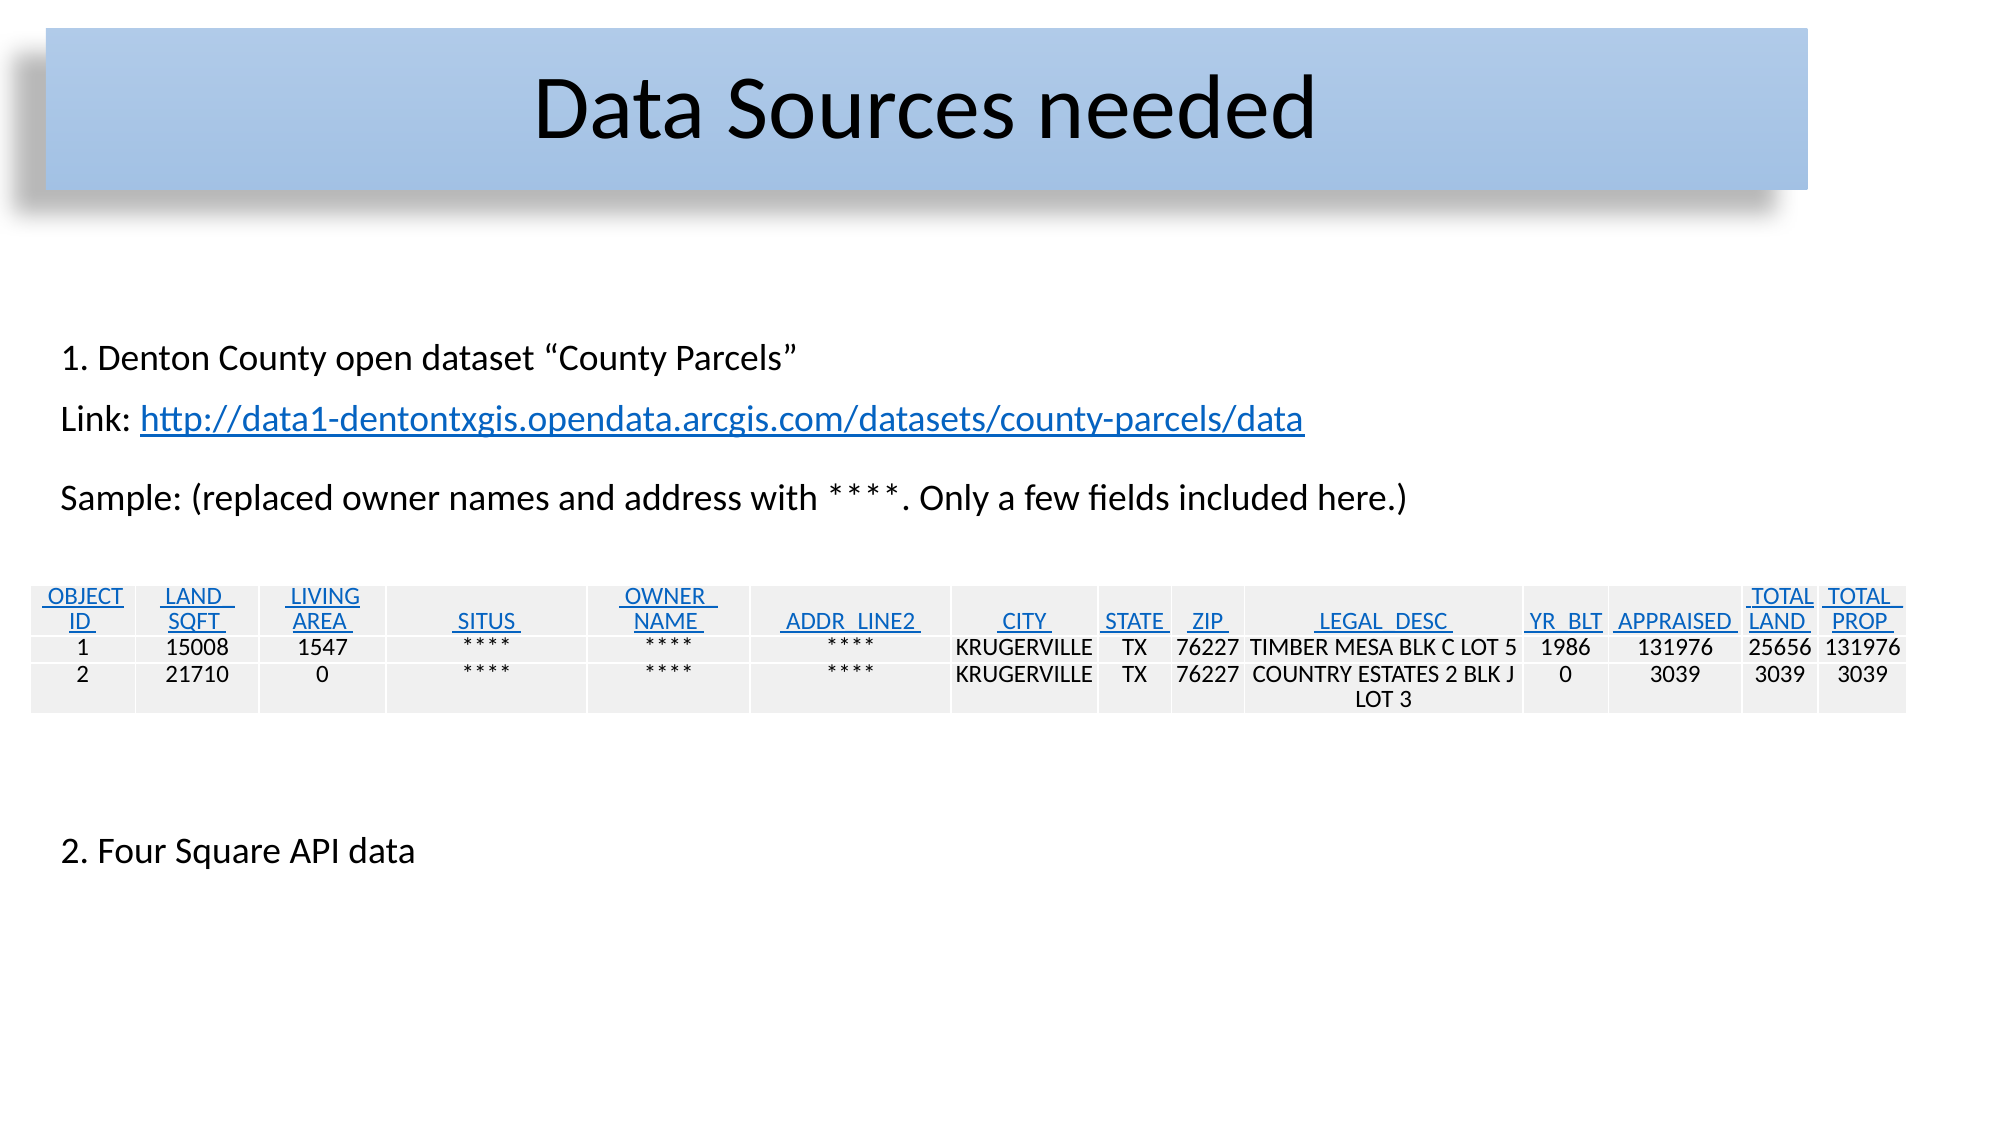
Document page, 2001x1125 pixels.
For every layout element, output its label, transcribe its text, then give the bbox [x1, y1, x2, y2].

table_header LIVING AREA [260, 586, 385, 635]
table_cell 3039 [1819, 664, 1906, 713]
table_cell 131976 [1819, 637, 1906, 662]
table_cell TIMBER MESA BLK C LOT 5 [1245, 637, 1522, 662]
table_cell 1986 [1524, 637, 1608, 662]
table_header TOTAL_ PROP [1819, 586, 1906, 635]
table_header CITY [952, 586, 1097, 635]
text_box 2. Four Square API data [45, 823, 1771, 949]
table_header STATE [1099, 586, 1171, 635]
table_cell COUNTRY ESTATES 2 BLK J LOT 3 [1245, 664, 1522, 713]
table_header LAND_ SQFT [136, 586, 258, 635]
table_header OWNER_ NAME [588, 586, 749, 635]
title Data Sources needed [45, 28, 1808, 190]
text_box 1. Denton County open dataset “County Parcels” Link: http://data1-dentontxgis.opendata.arcgis.com/datasets/county-parcels/data [45, 330, 1771, 527]
table_cell **** [588, 664, 749, 713]
table_cell **** [387, 637, 586, 662]
table_cell TX [1099, 637, 1171, 662]
table_cell 3039 [1743, 664, 1817, 713]
table_cell TX [1099, 664, 1171, 713]
table_header TOTAL LAND [1743, 586, 1817, 635]
table_cell 15008 [136, 637, 258, 662]
table_cell **** [751, 637, 950, 662]
table_cell 131976 [1609, 637, 1741, 662]
table_cell 1547 [260, 637, 385, 662]
table_cell 2 [31, 664, 135, 713]
table_cell 25656 [1743, 637, 1817, 662]
table_cell KRUGERVILLE [952, 664, 1097, 713]
table_cell 0 [1524, 664, 1608, 713]
table_cell 21710 [136, 664, 258, 713]
table_cell 0 [260, 664, 385, 713]
table_cell 76227 [1172, 664, 1244, 713]
table_header APPRAISED [1609, 586, 1741, 635]
table_header ADDR_LINE2 [751, 586, 950, 635]
table_cell 3039 [1609, 664, 1741, 713]
table_header YR_BLT [1524, 586, 1608, 635]
table_cell 76227 [1172, 637, 1244, 662]
table_cell **** [751, 664, 950, 713]
table_cell **** [387, 664, 586, 713]
table_cell 1 [31, 637, 135, 662]
table_cell **** [588, 637, 749, 662]
text_box Sample: (replaced owner names and address with ****. Only a few fields included here.) [45, 465, 1466, 526]
table_header LEGAL_DESC [1245, 586, 1522, 635]
table_header SITUS [387, 586, 586, 635]
table_cell KRUGERVILLE [952, 637, 1097, 662]
table_header OBJECT ID [31, 586, 135, 635]
table_header ZIP [1172, 586, 1244, 635]
